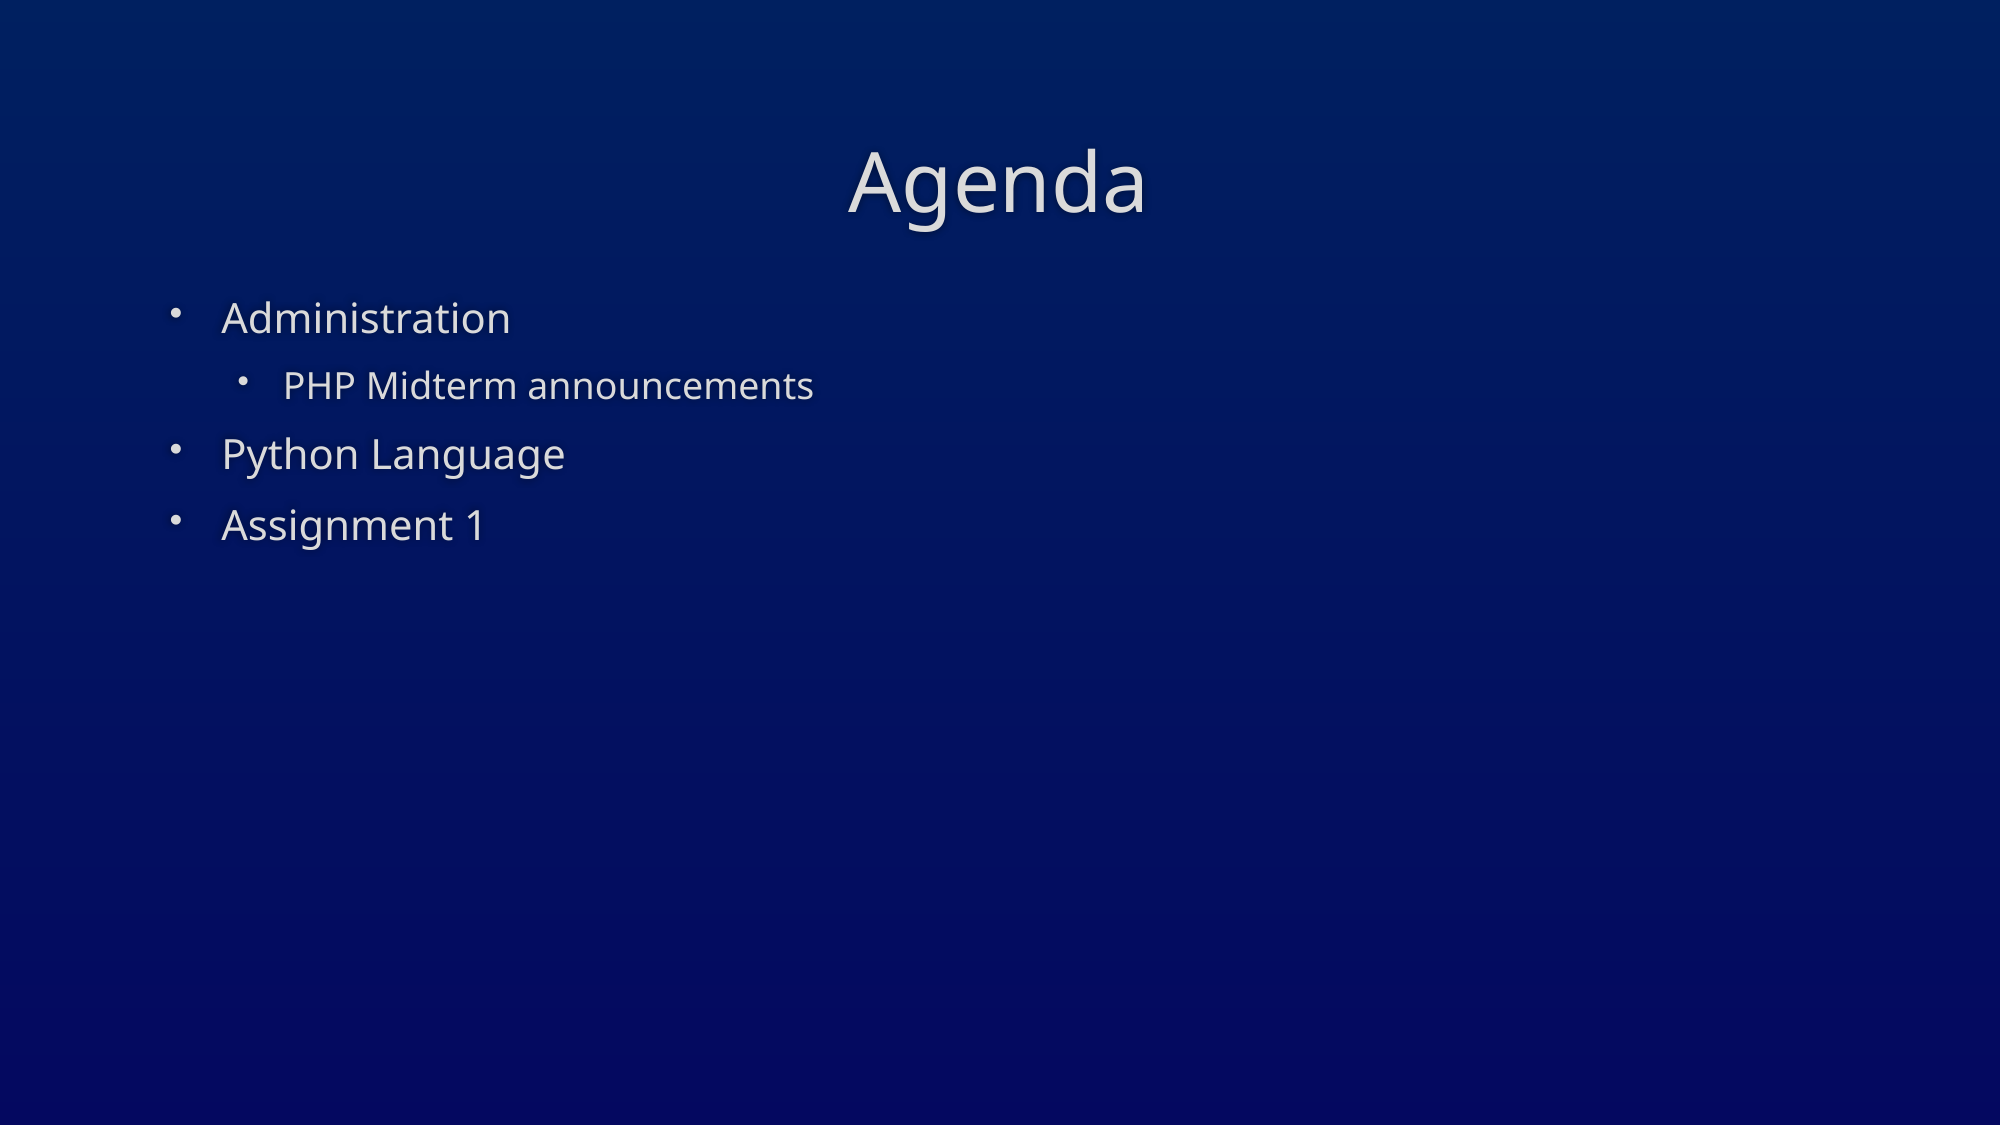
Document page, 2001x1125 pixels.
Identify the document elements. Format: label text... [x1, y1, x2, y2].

title Agenda [149, 99, 1849, 260]
list Administration PHP Midterm announcements Python Language Assignment 1 [149, 284, 1849, 950]
